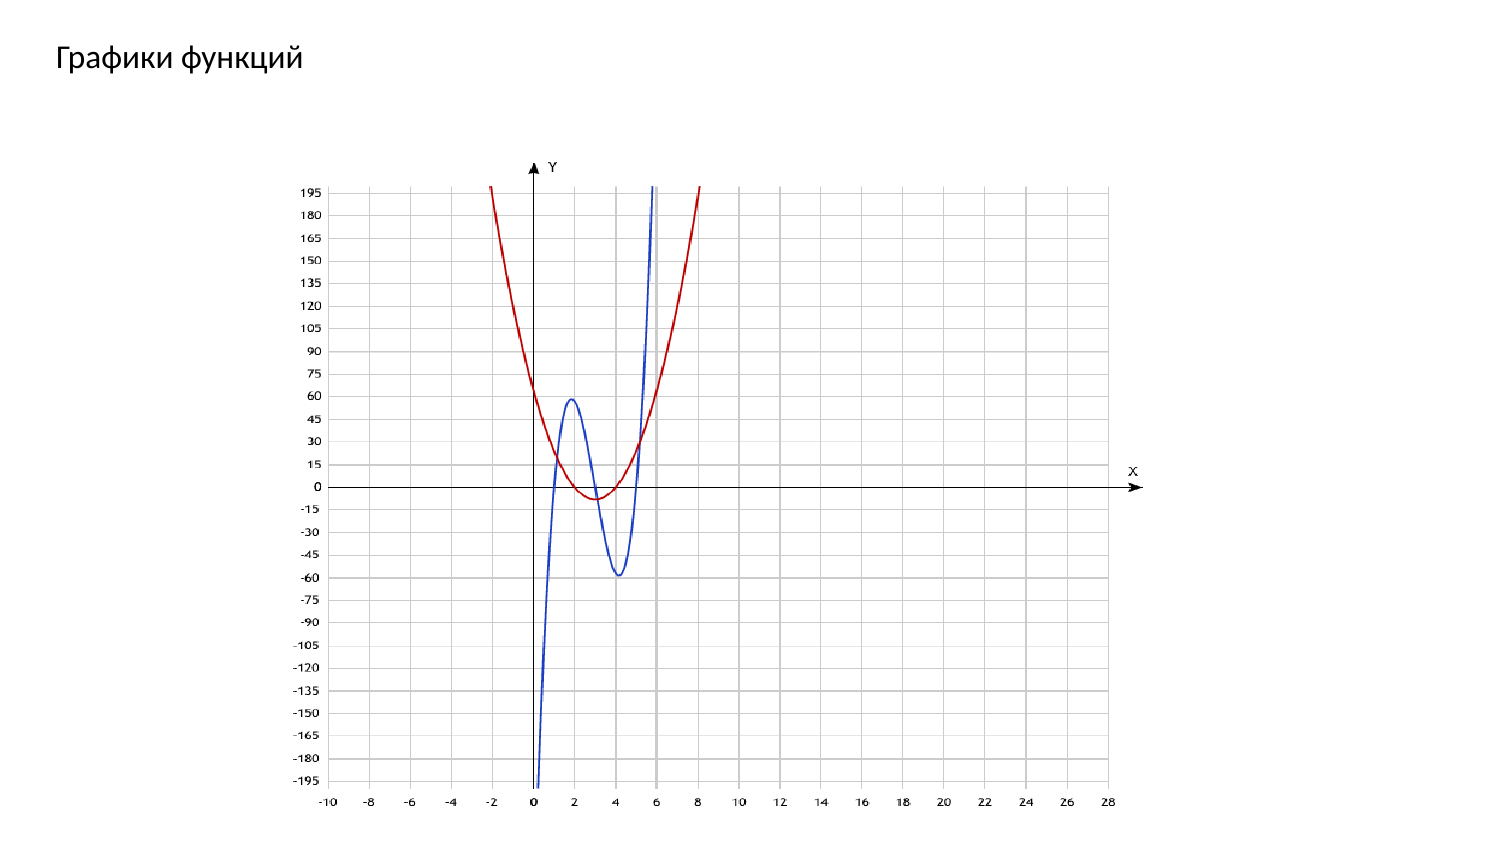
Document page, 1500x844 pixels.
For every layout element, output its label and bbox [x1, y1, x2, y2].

picture [277, 161, 1148, 812]
